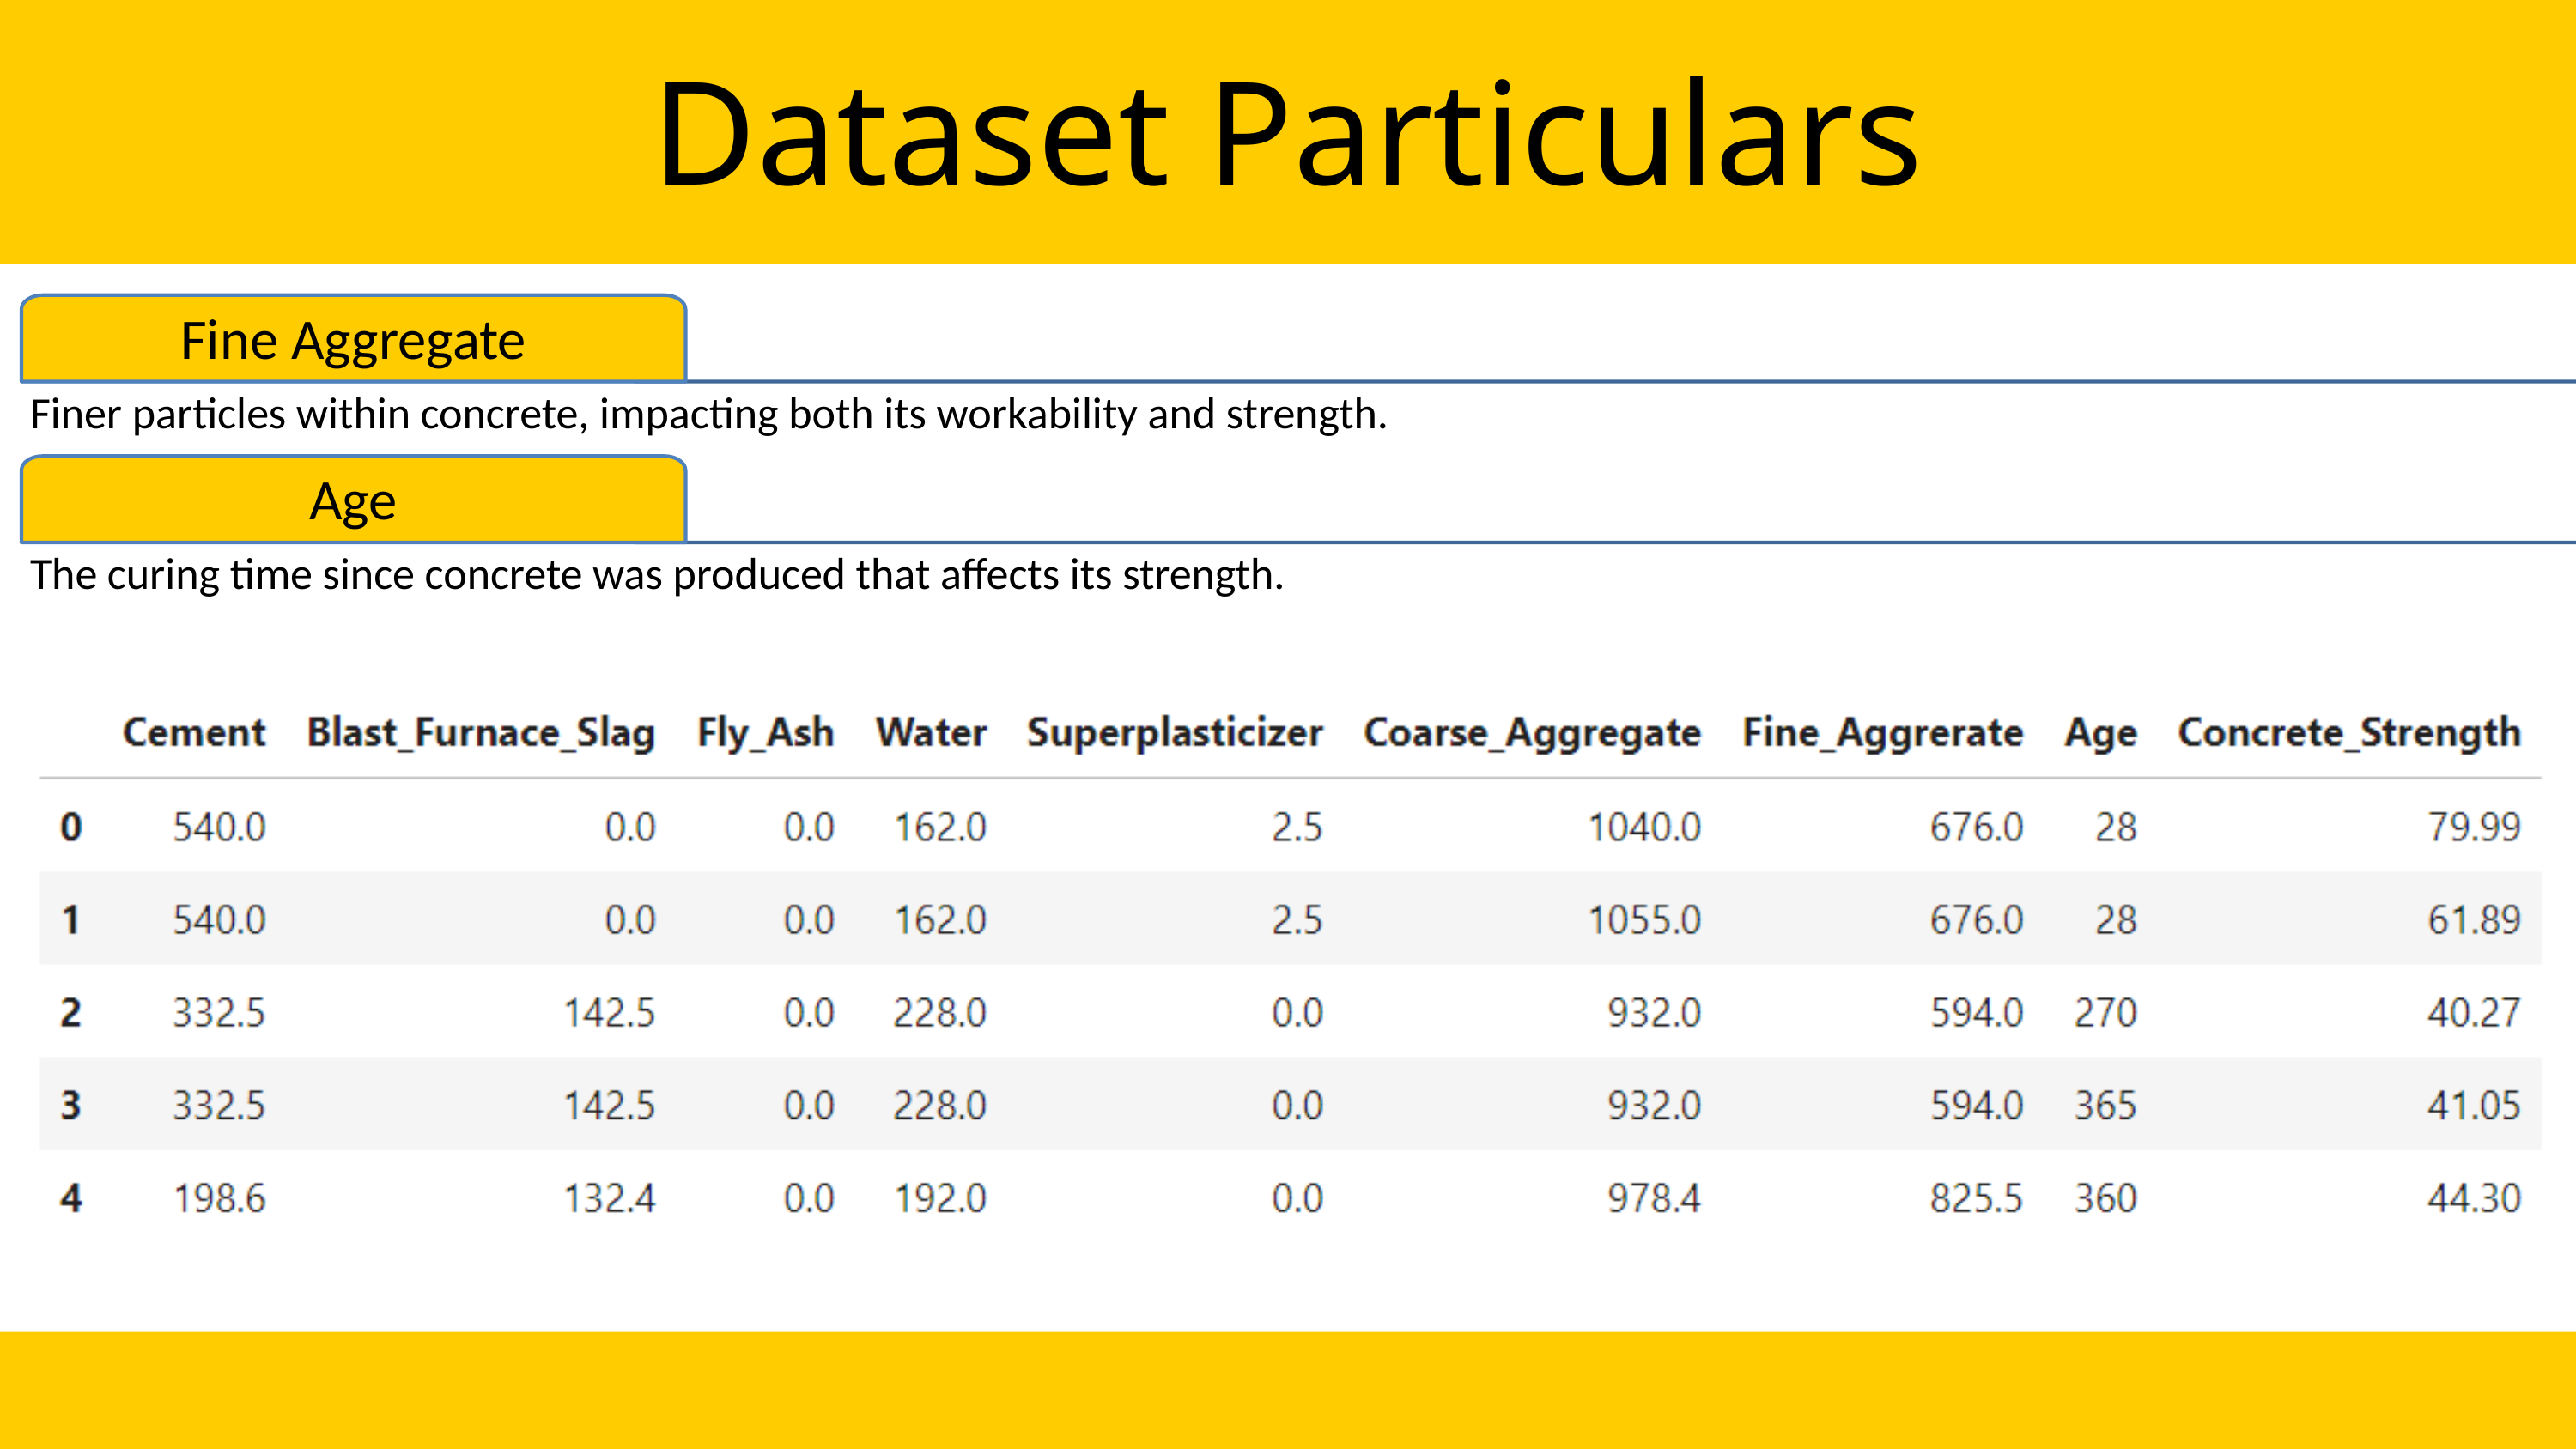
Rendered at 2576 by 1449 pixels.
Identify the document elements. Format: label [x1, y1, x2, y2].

text_box [21, 455, 2576, 716]
picture [32, 697, 2544, 1237]
text_box [0, 0, 2576, 264]
text_box [21, 294, 2576, 455]
text_box [0, 1330, 2576, 1449]
